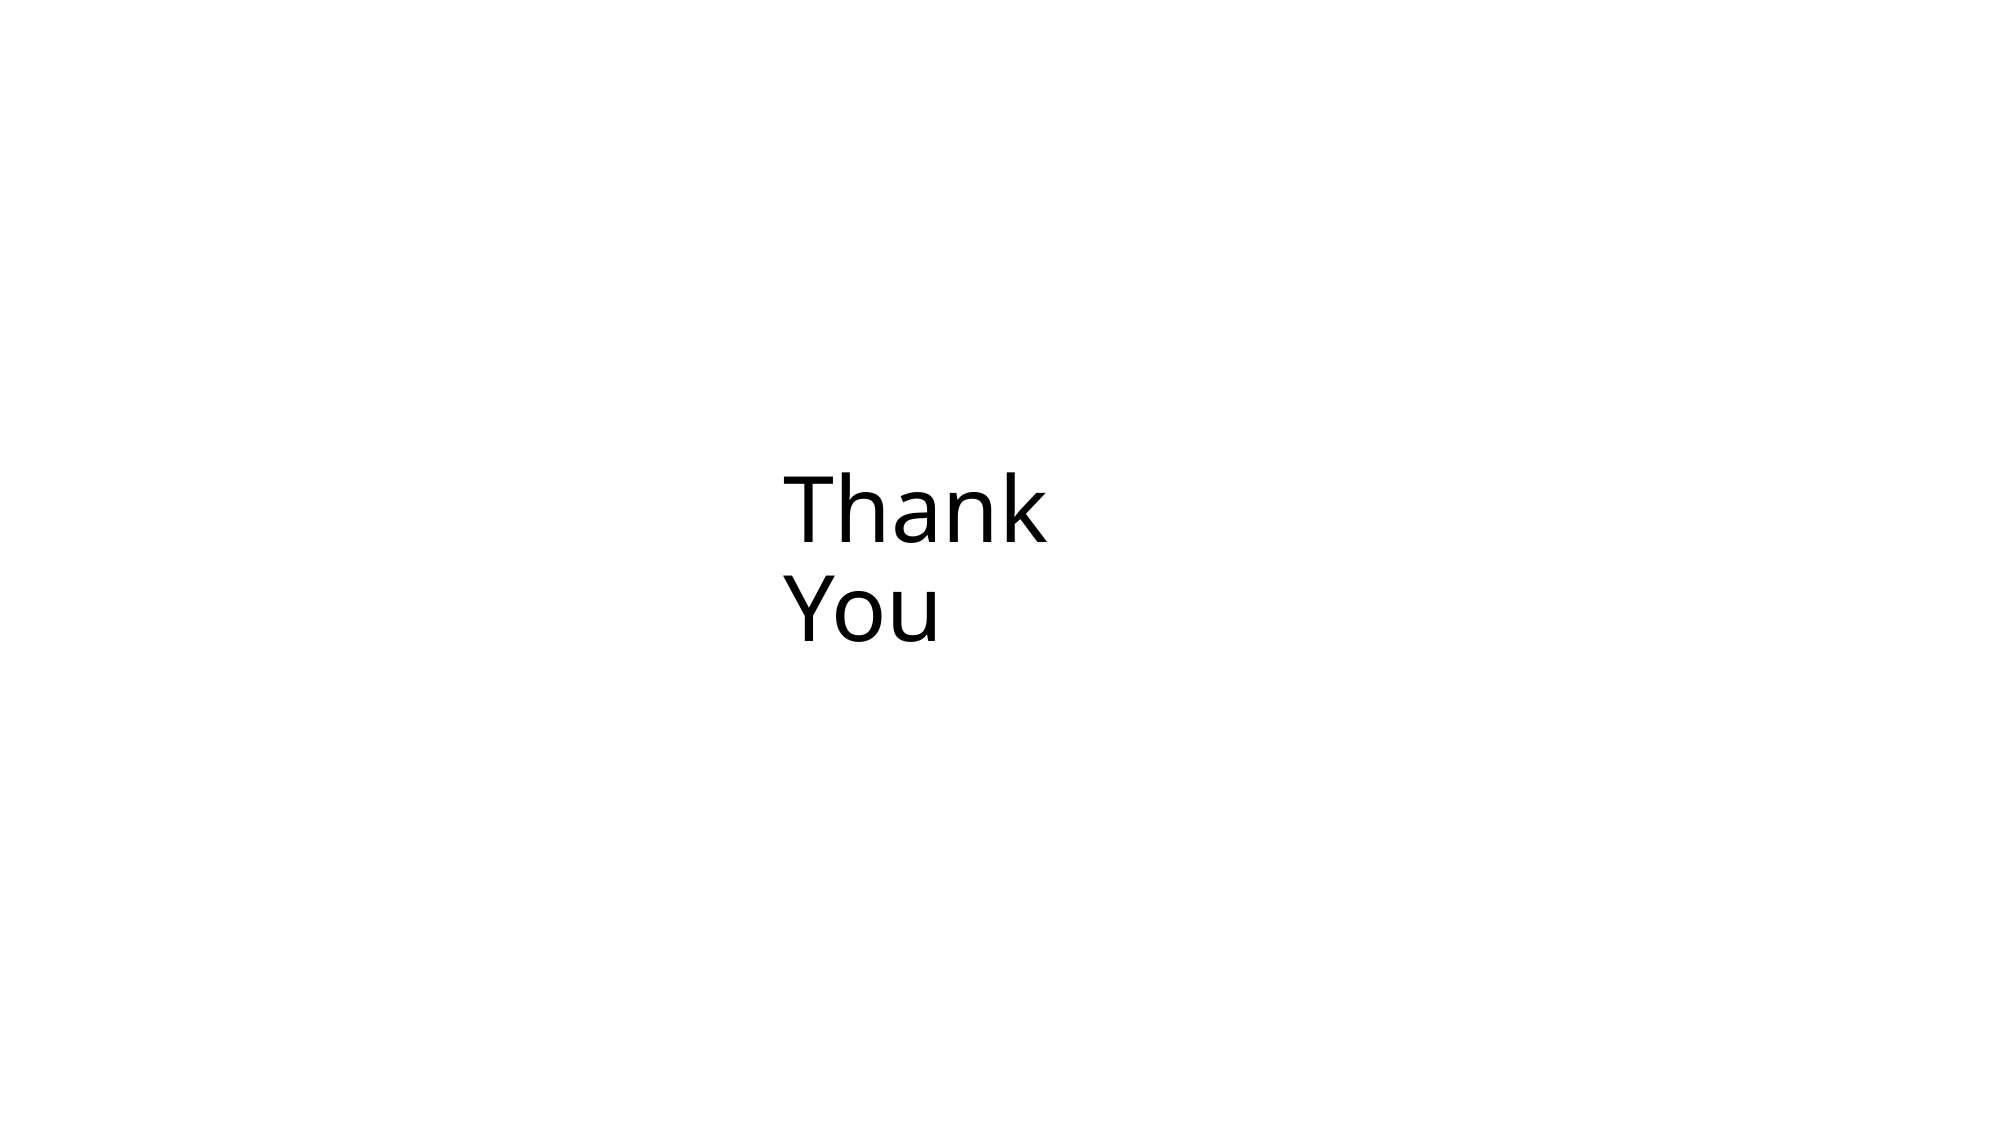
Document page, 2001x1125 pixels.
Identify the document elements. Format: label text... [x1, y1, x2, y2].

title Thank You [768, 453, 1232, 672]
